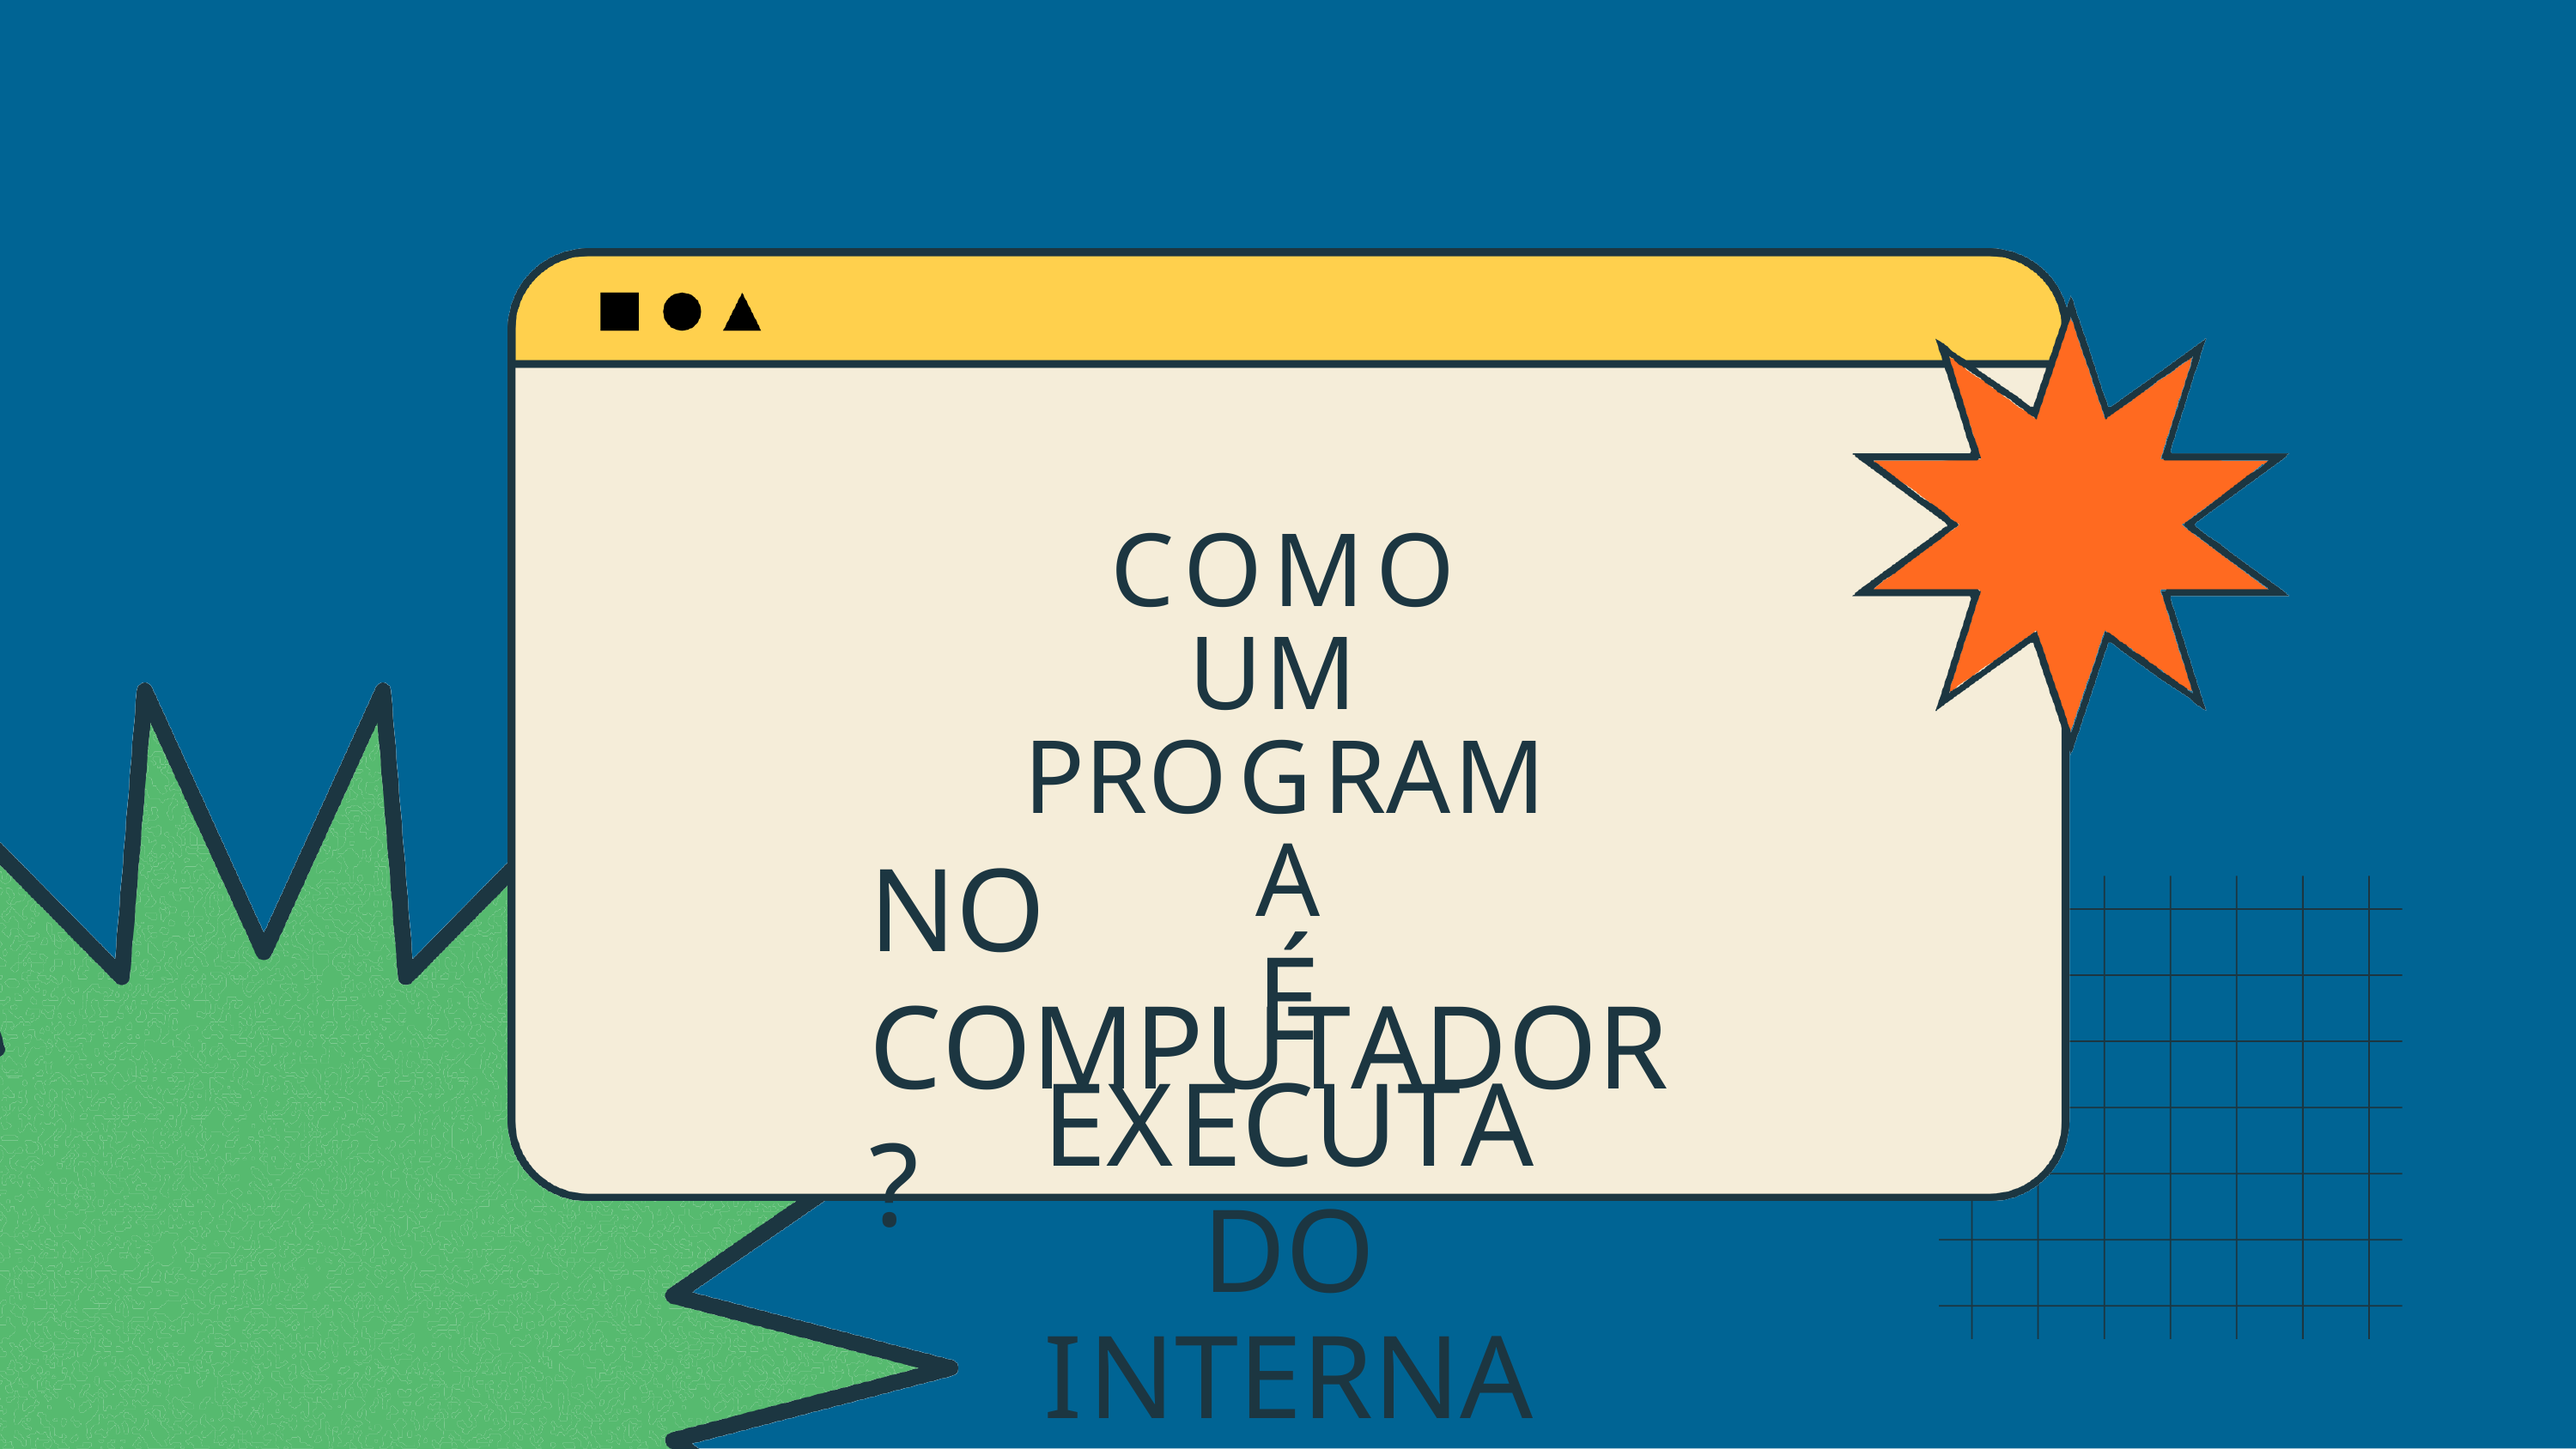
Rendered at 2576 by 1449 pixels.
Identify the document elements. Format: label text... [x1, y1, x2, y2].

picture [0, 249, 2288, 1449]
title COMO UM PROGRAMA É EXECUTADO INTERNAMENTE [608, 503, 1968, 1449]
text_box NO COMPUTADOR? [867, 834, 1709, 1249]
